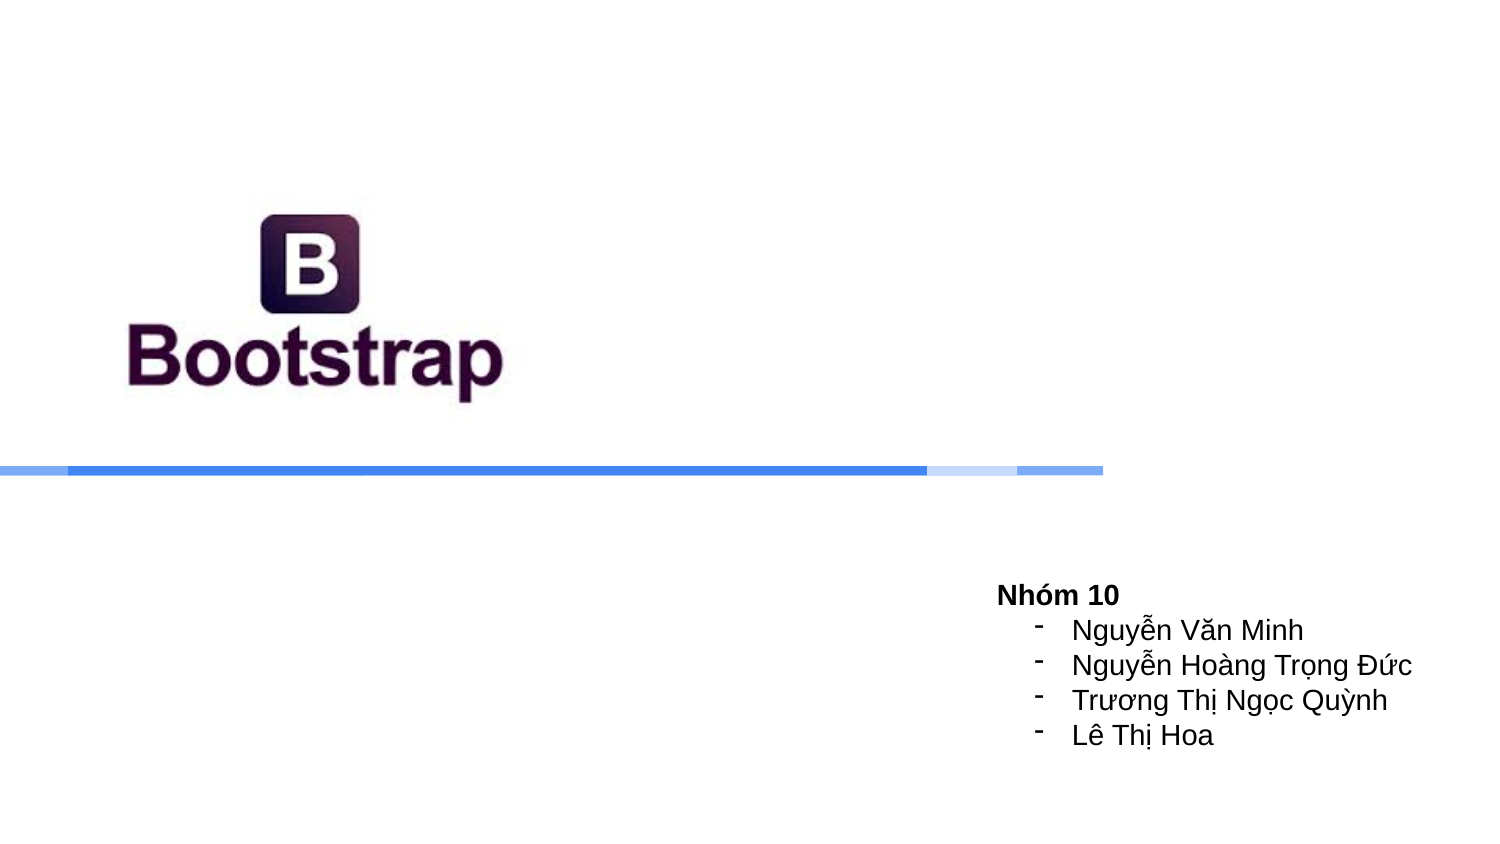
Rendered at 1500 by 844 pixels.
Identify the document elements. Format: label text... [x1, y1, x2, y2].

picture [74, 196, 563, 422]
text_box Nhóm 10 Nguyễn Văn Minh Nguyễn Hoàng Trọng Đức Trương Thị Ngọc Quỳnh Lê Thị Hoa [981, 561, 1500, 824]
